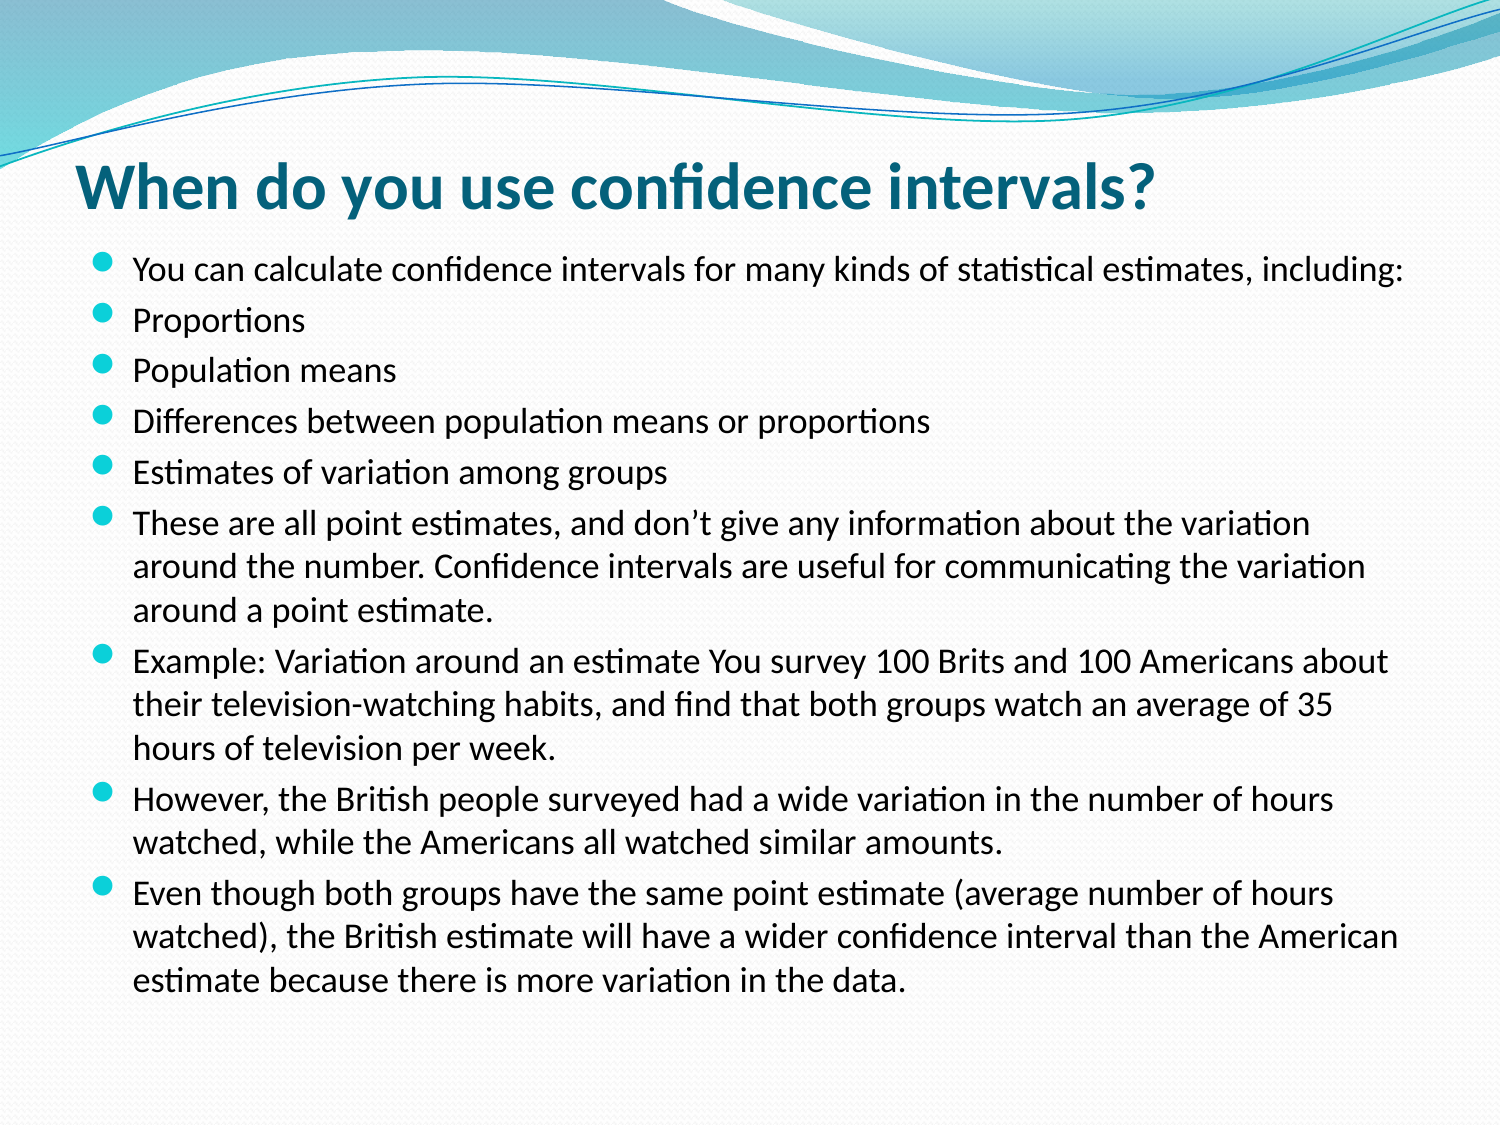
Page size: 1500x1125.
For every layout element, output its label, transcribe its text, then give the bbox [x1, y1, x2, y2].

list You can calculate confidence intervals for many kinds of statistical estimates, including: Proportions Population means Differences between population means or proportions Estimates of variation among groups These are all point estimates, and don’t give any information about the variation around the number. Confidence intervals are useful for communicating the variation around a point estimate. Example: Variation around an estimate You survey 100 Brits and 100 Americans about their television-watching habits, and find that both groups watch an average of 35 hours of television per week. However, the British people surveyed had a wide variation in the number of hours watched, while the Americans all watched similar amounts. Even though both groups have the same point estimate (average number of hours watched), the British estimate will have a wider confidence interval than the American estimate because there is more variation in the data. [75, 237, 1425, 1038]
title When do you use confidence intervals? [75, 115, 1425, 237]
